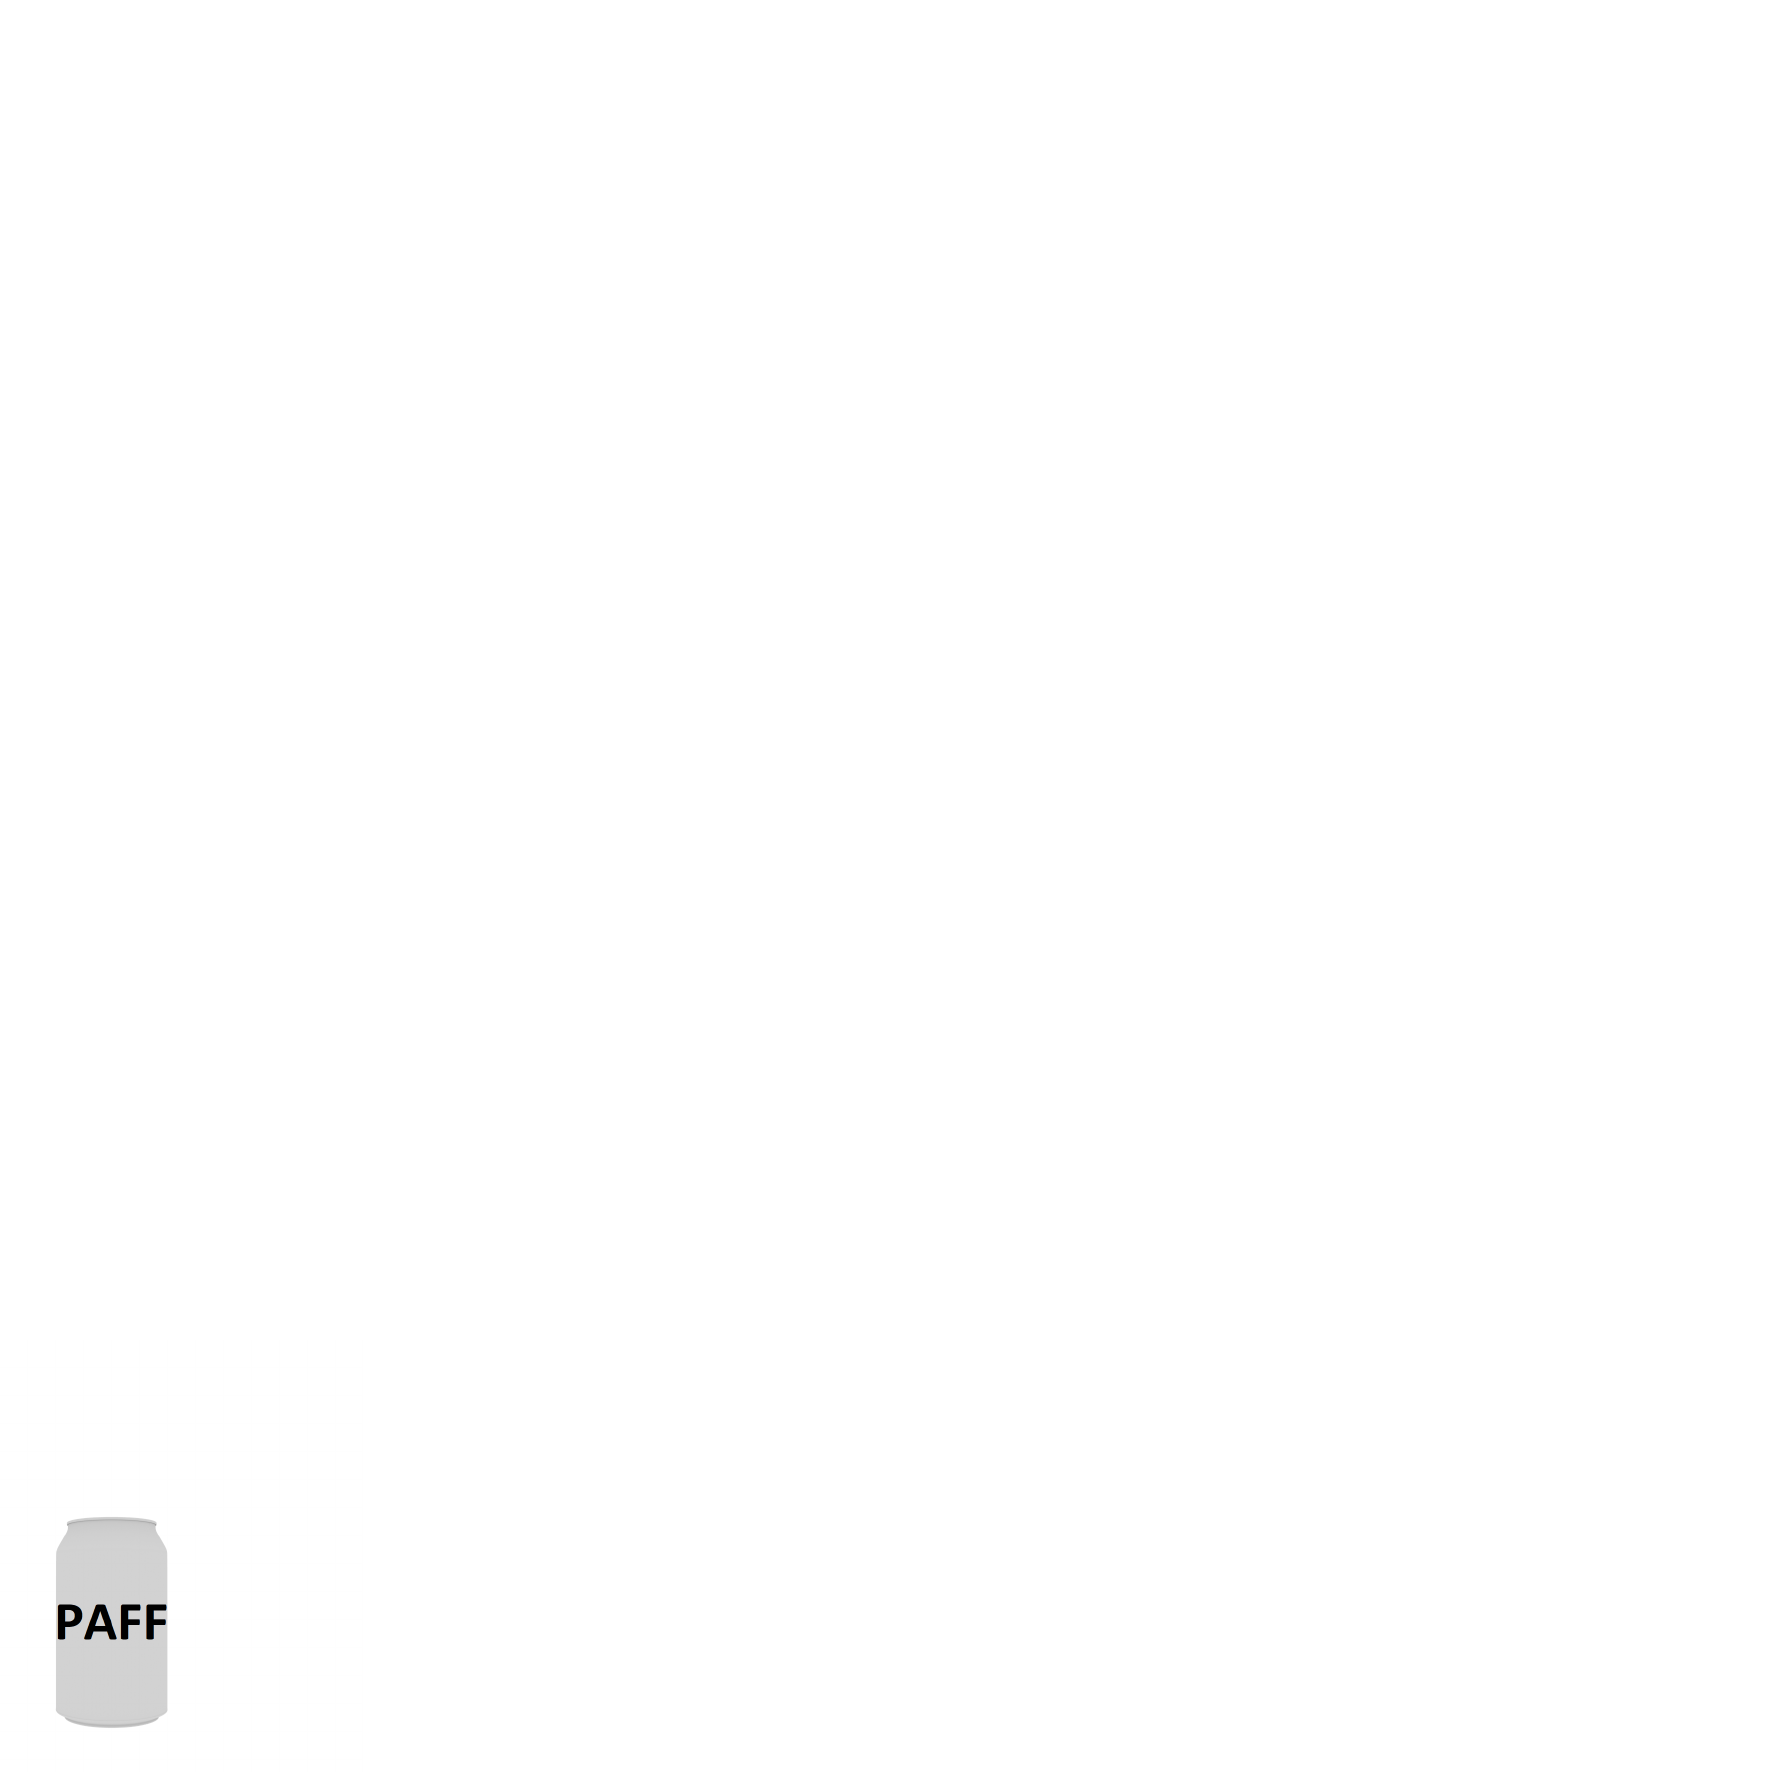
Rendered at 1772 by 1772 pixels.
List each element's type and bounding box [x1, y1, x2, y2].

picture [0, 1340, 363, 1772]
